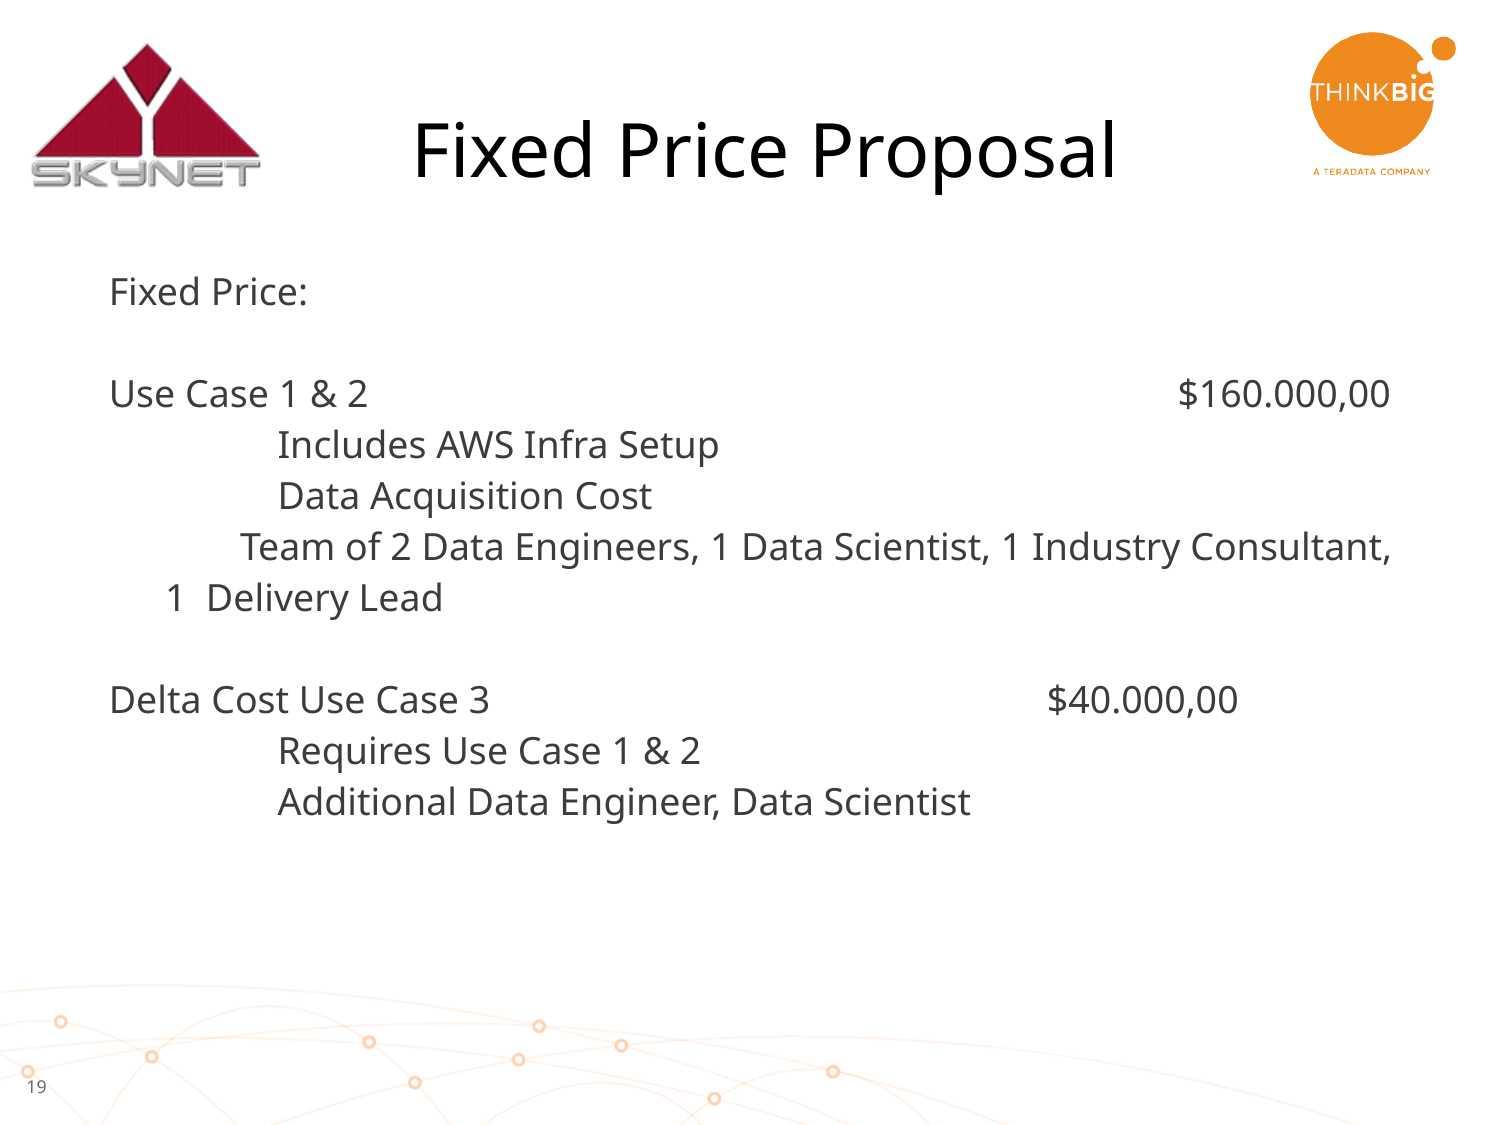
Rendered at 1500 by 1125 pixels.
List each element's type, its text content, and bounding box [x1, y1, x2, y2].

picture [0, 34, 284, 197]
title Fixed Price Proposal [396, 94, 1229, 210]
picture [1310, 32, 1456, 175]
picture [0, 971, 1500, 1125]
list Fixed Price: Use Case 1 & 2 $160.000,00 Includes AWS Infra Setup Data Acquisition Cost Team of 2 Data Engineers, 1 Data Scientist, 1 Industry Consultant, 1 Delivery Lead Delta Cost Use Case 3 $40.000,00 Requires Use Case 1 & 2 Additional Data Engineer, Data Scientist [75, 256, 1425, 966]
